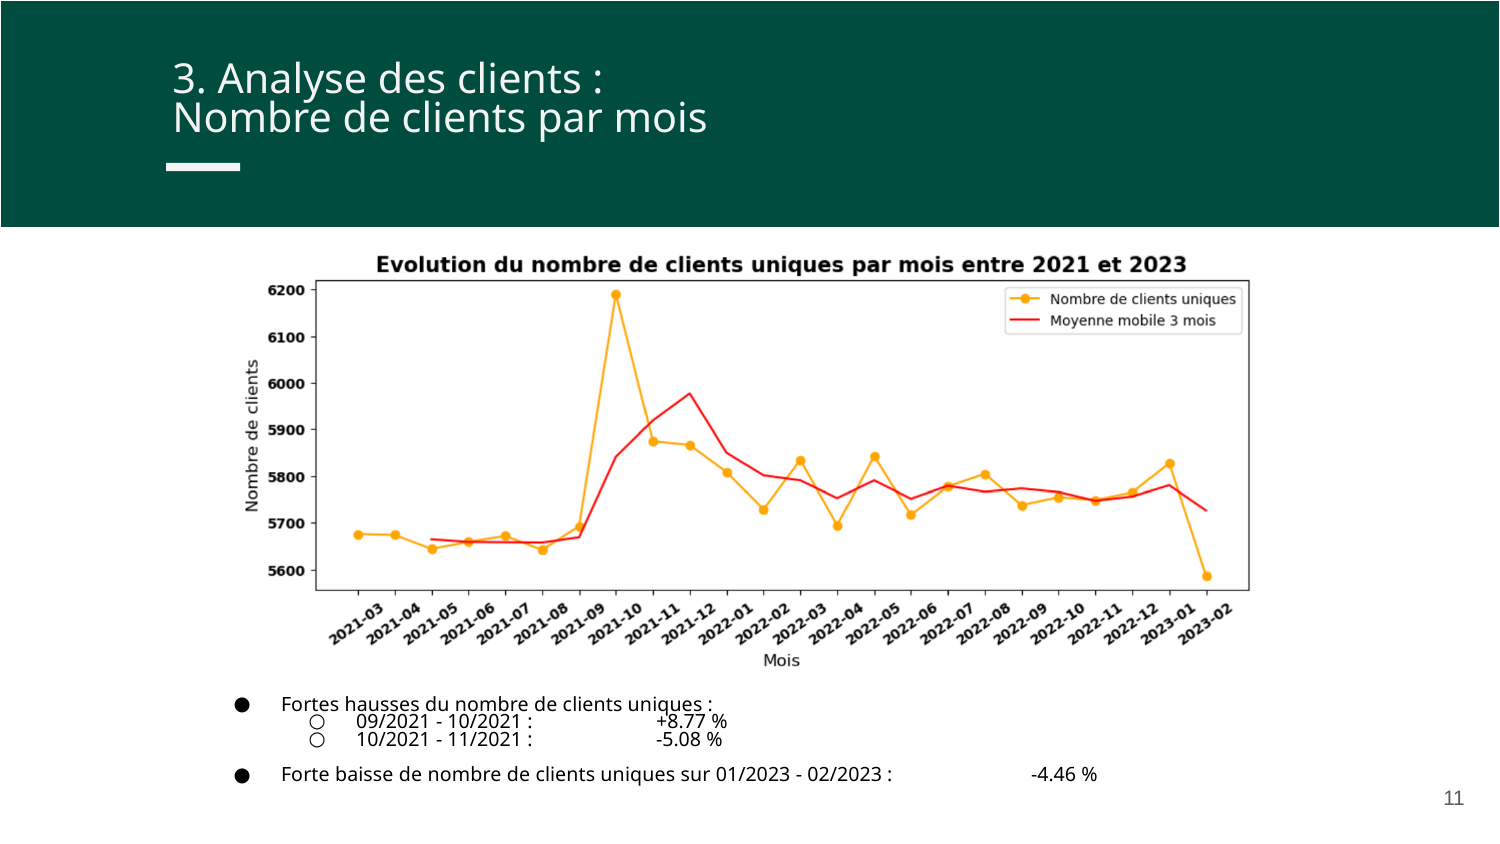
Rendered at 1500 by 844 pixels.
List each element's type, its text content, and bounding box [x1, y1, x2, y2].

text_box 3. Analyse des clients : Nombre de clients par mois [157, 46, 1500, 141]
picture [239, 255, 1252, 670]
text_box [0, 0, 1500, 228]
list Fortes hausses du nombre de clients uniques : 09/2021 - 10/2021 : +8.77 % 10/2021 - 11/2021 : -5.08 % Forte baisse de nombre de clients uniques sur 01/2023 - 02/2023 : -4.46 % [191, 681, 1369, 807]
text_box [166, 162, 241, 172]
slide_number ‹#› [1389, 764, 1480, 830]
